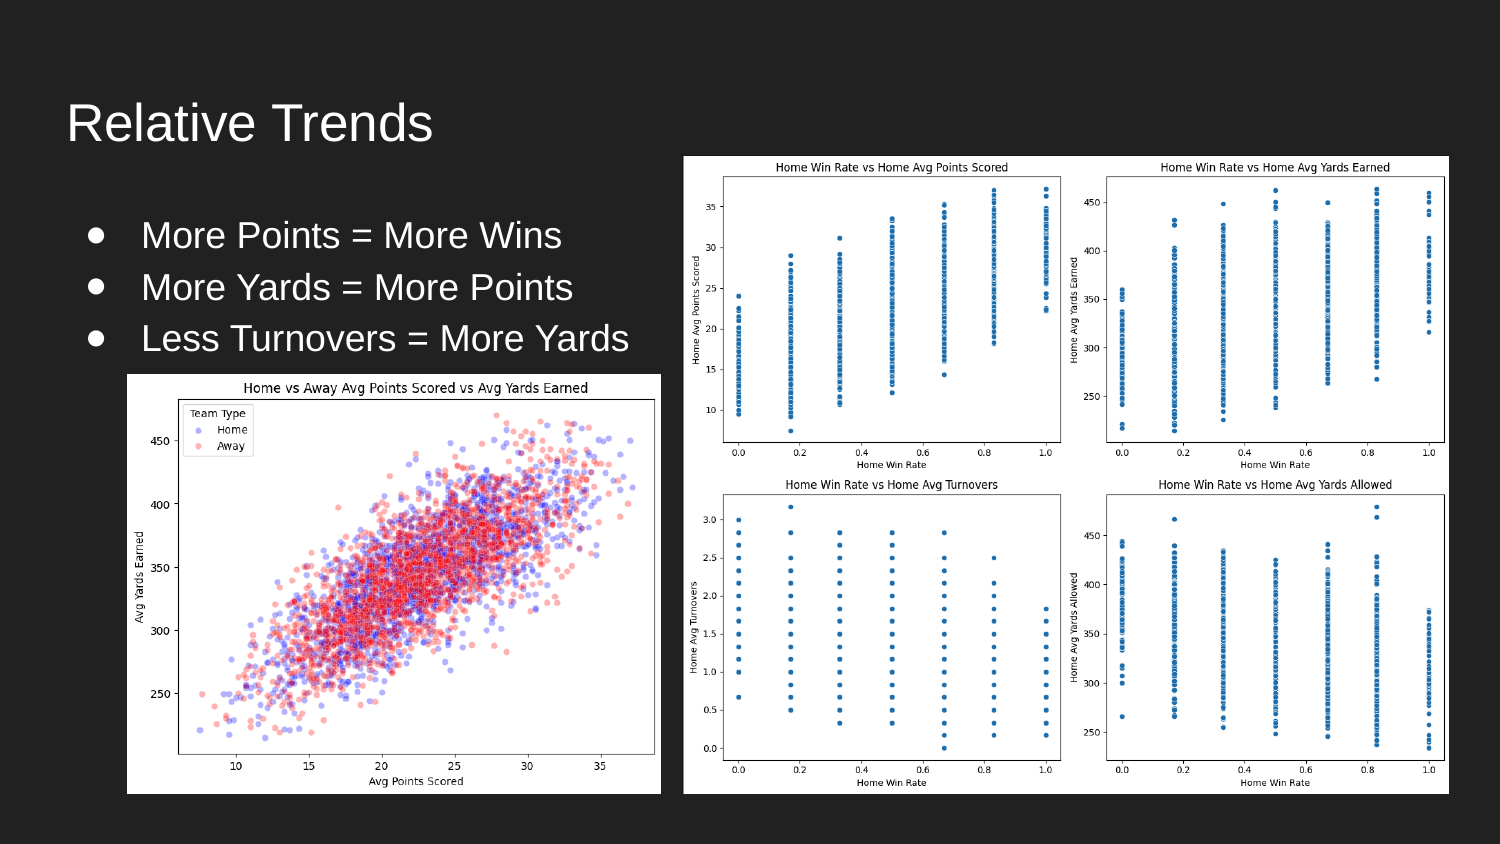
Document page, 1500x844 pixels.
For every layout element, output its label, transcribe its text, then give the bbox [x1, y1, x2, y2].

title Relative Trends [51, 72, 1449, 167]
list More Points = More Wins More Yards = More Points Less Turnovers = More Yards [51, 189, 661, 750]
picture [682, 155, 1450, 795]
picture [127, 374, 661, 795]
